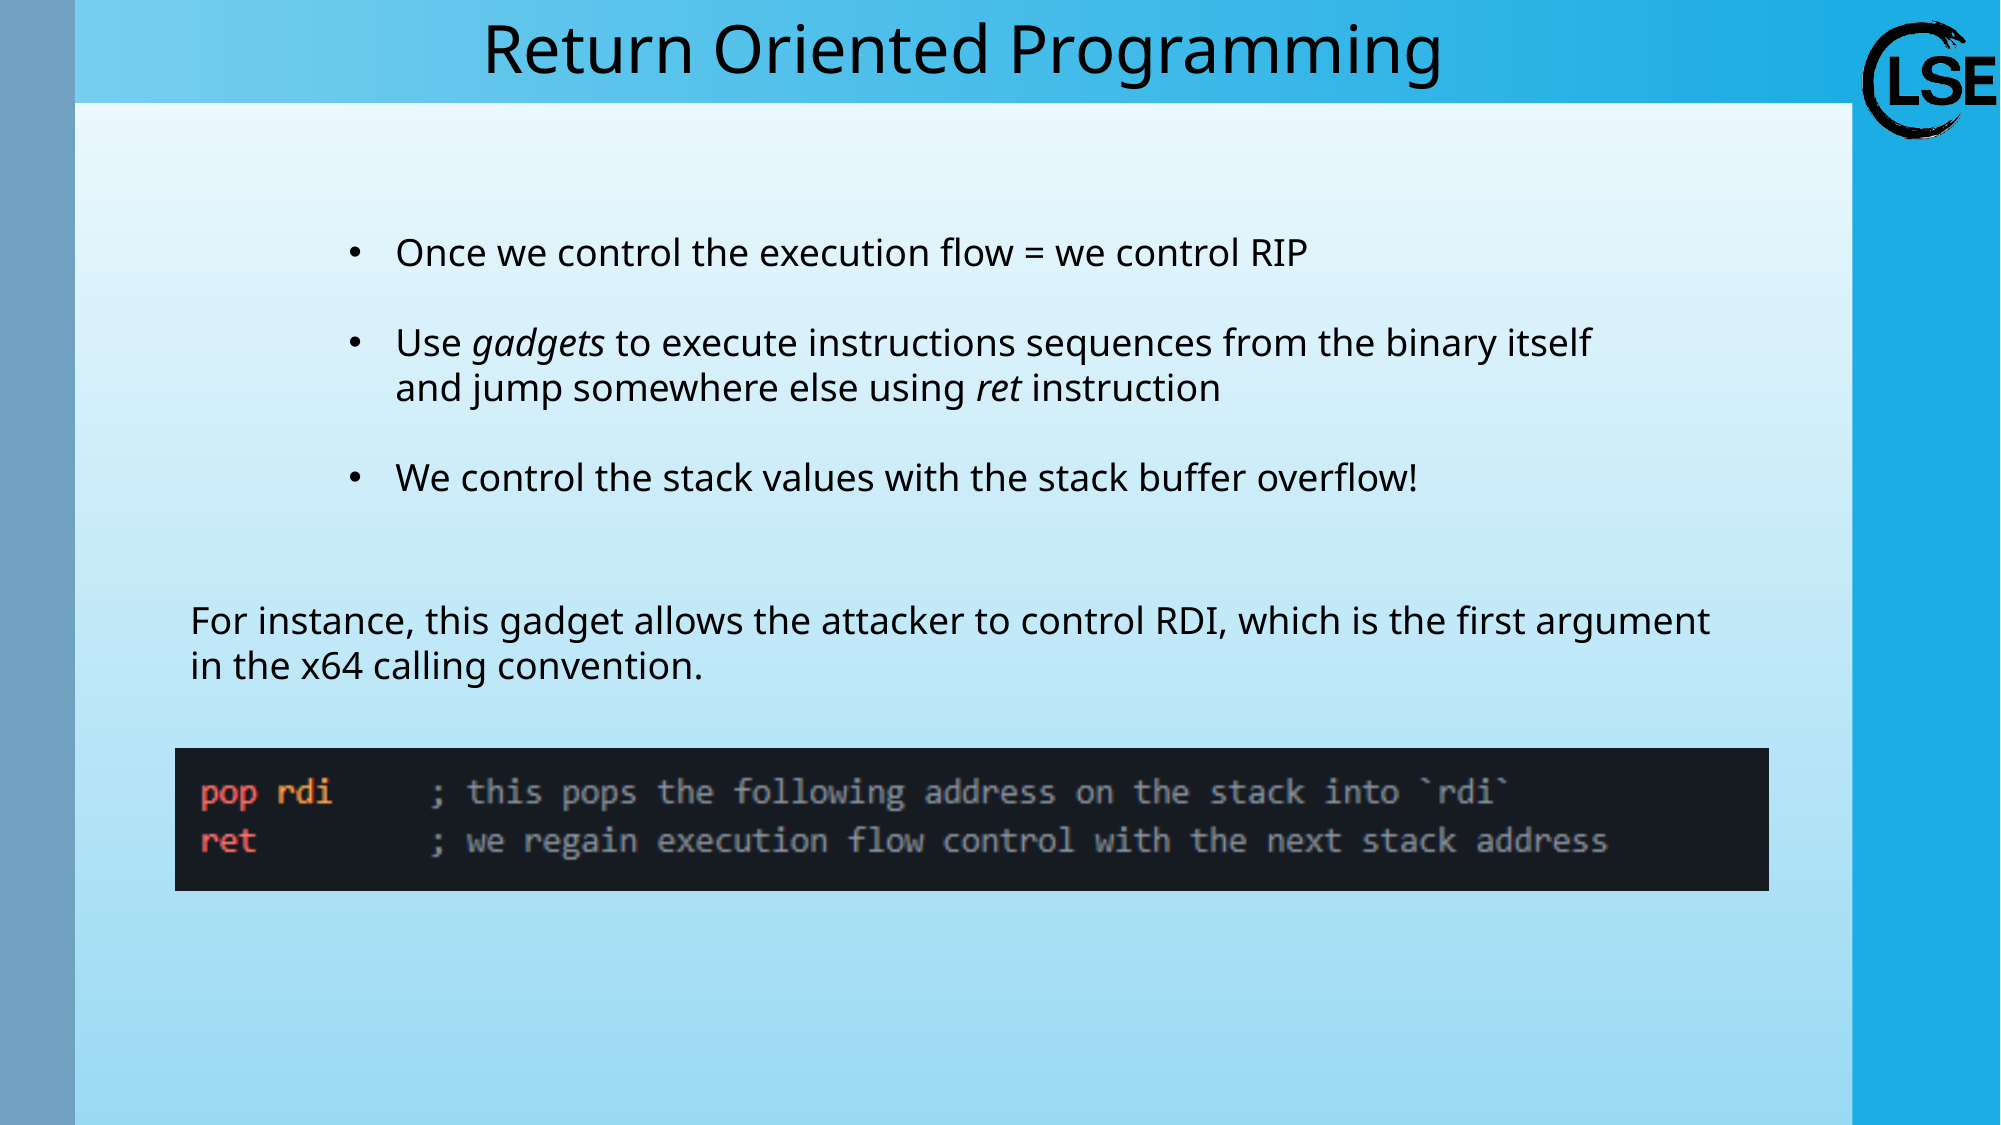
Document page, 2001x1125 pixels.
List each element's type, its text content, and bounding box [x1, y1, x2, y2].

picture [175, 748, 1769, 892]
text_box Return Oriented Programming [219, 0, 1709, 95]
text_box Once we control the execution flow = we control RIP Use gadgets to execute instructions sequences from the binary itself and jump somewhere else using ret instruction We control the stack values with the stack buffer overflow! [333, 221, 1615, 507]
picture [1857, 18, 2000, 140]
text_box [74, 0, 1854, 104]
text_box For instance, this gadget allows the attacker to control RDI, which is the first argument in the x64 calling convention. [175, 589, 1768, 695]
